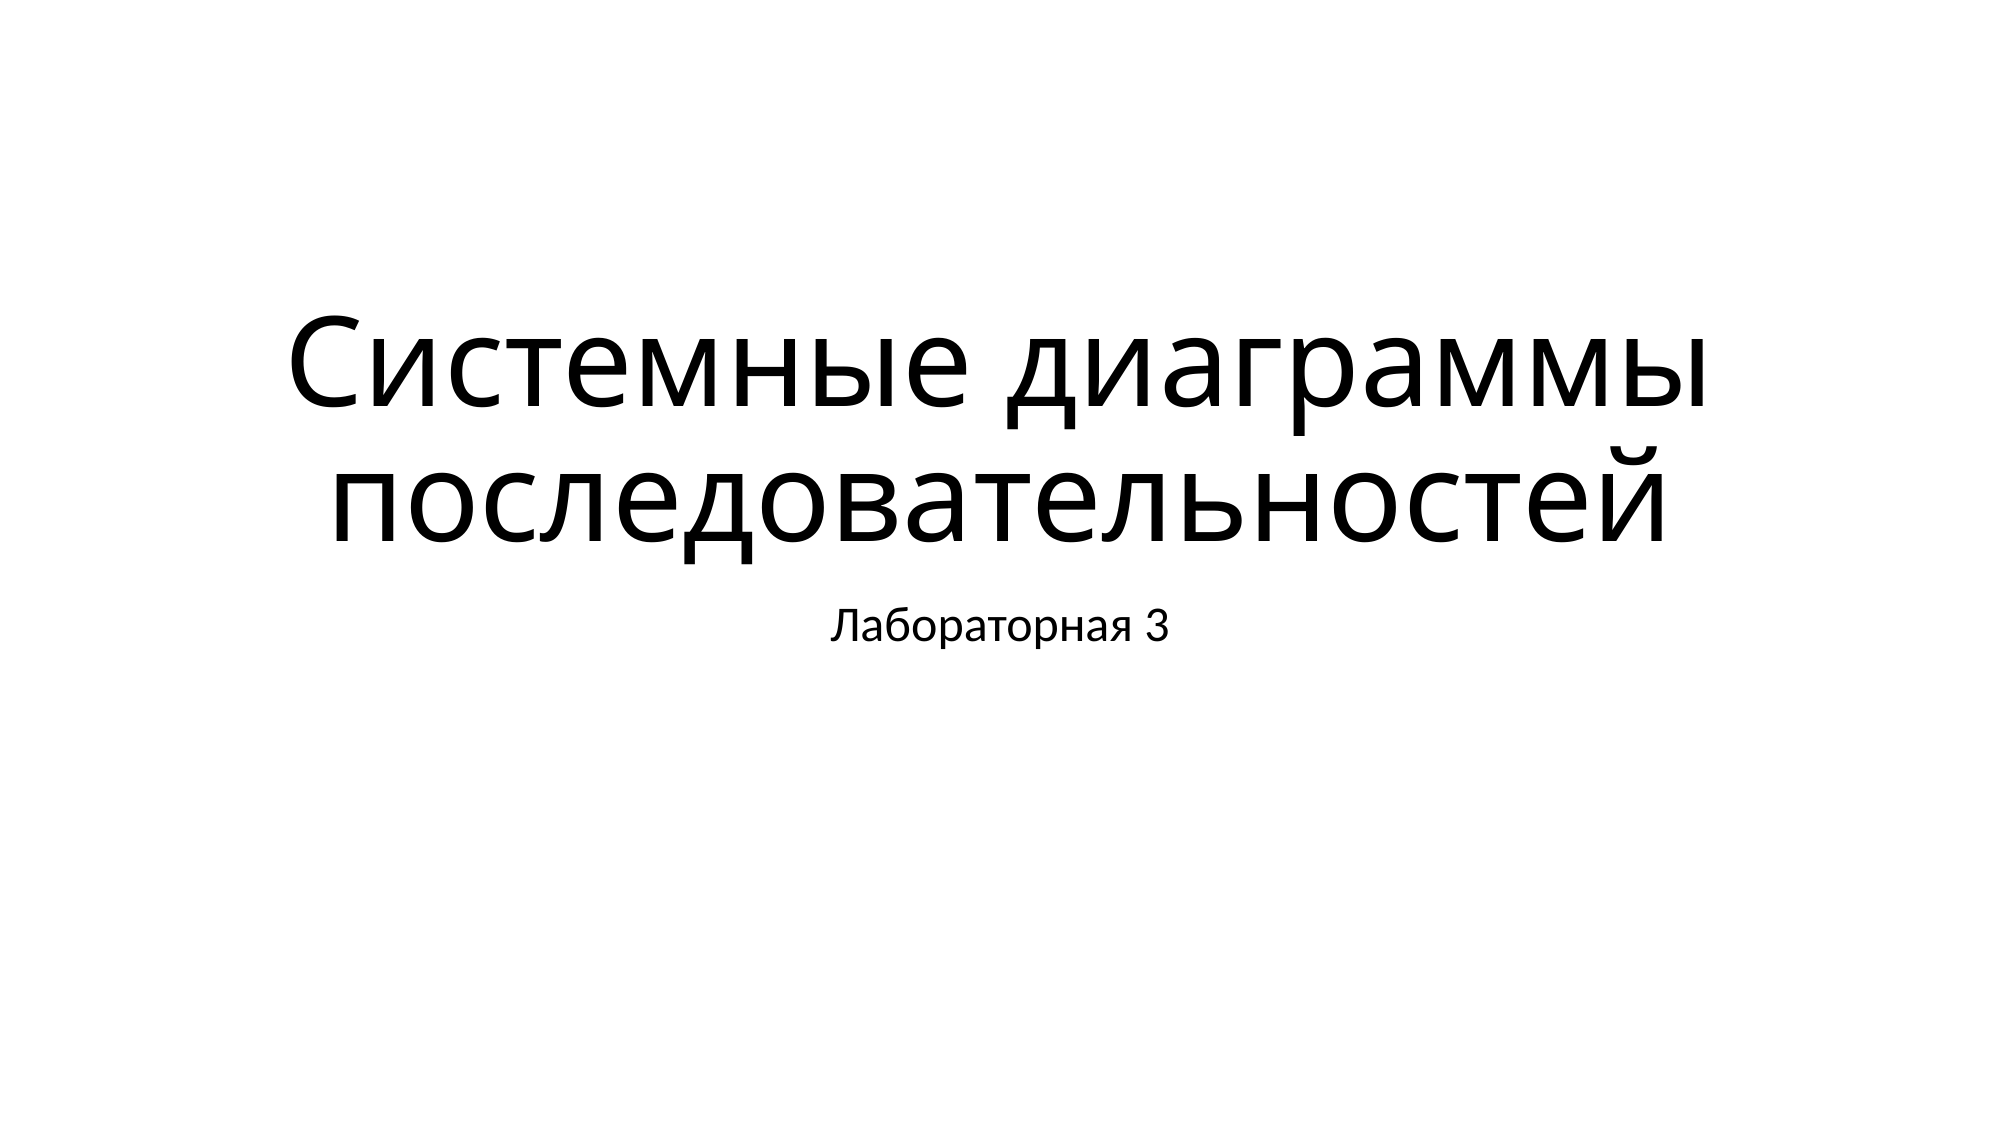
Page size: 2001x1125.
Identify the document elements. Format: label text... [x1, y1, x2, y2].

title Системные диаграммы последовательностей [249, 184, 1750, 576]
subtitle Лабораторная 3 [249, 590, 1750, 863]
